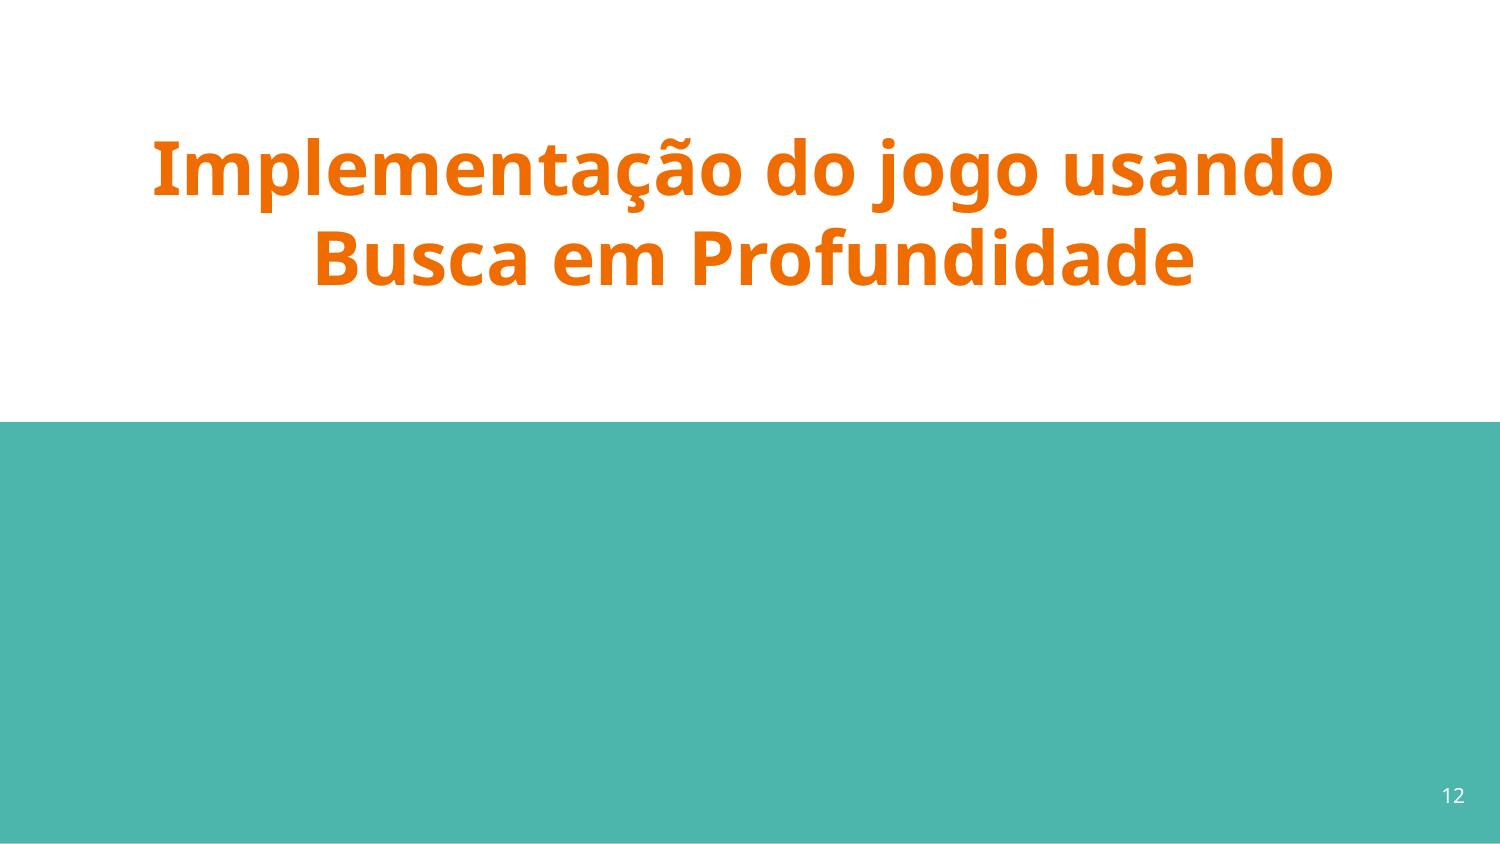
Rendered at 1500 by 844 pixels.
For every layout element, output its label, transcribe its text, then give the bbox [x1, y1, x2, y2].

title Implementação do jogo usando Busca em Profundidade [51, 133, 1458, 289]
slide_number ‹#› [1389, 764, 1480, 830]
